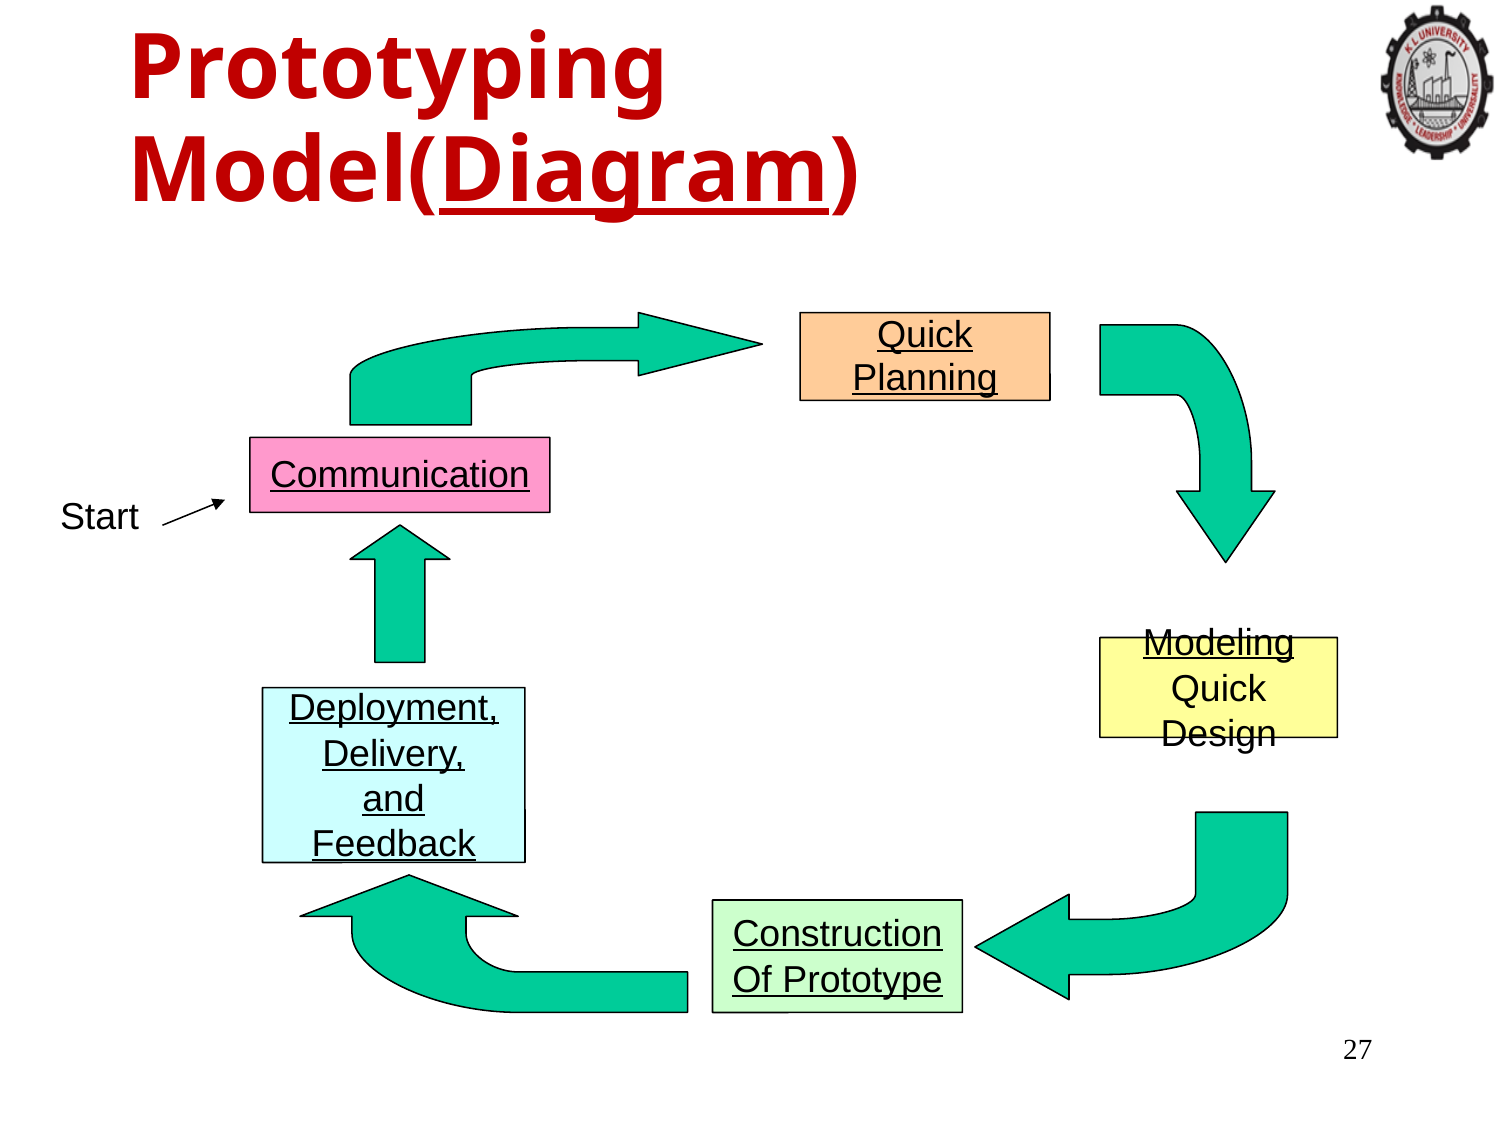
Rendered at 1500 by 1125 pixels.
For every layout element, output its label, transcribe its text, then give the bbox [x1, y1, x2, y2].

text_box [350, 524, 450, 663]
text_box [712, 899, 963, 1013]
text_box [974, 812, 1288, 1000]
text_box [299, 874, 688, 1013]
text_box [162, 498, 226, 526]
text_box 27 [1074, 1024, 1388, 1074]
text_box [1100, 324, 1275, 563]
picture [1370, 0, 1500, 173]
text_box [262, 687, 525, 863]
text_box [1099, 637, 1338, 738]
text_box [799, 312, 1050, 400]
title Prototyping Model(Diagram) [112, 6, 1388, 231]
text_box [350, 312, 763, 425]
text_box Start [45, 487, 155, 546]
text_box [249, 437, 550, 513]
